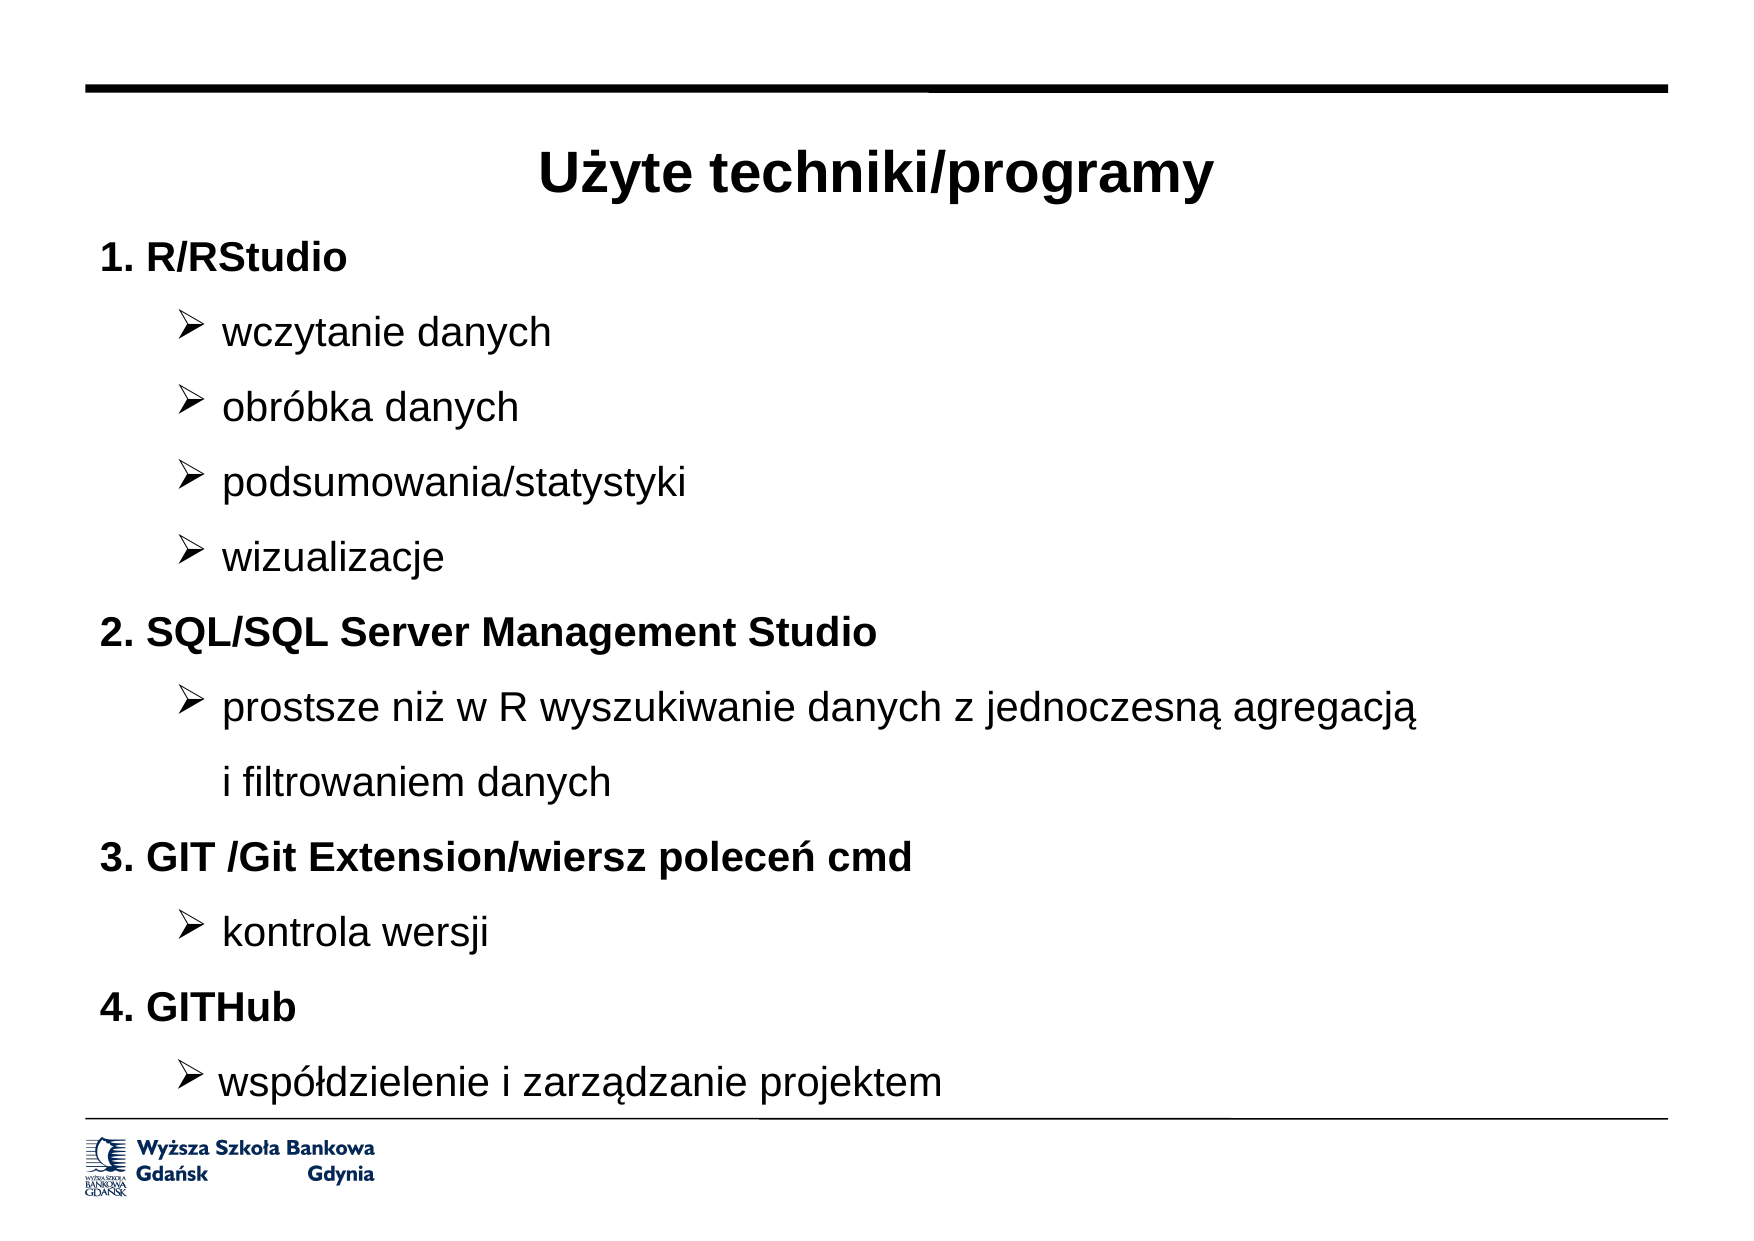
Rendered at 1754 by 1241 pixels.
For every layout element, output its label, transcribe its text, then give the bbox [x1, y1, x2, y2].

picture [85, 1137, 387, 1198]
text_box Użyte techniki/programy 1. R/RStudio wczytanie danych obróbka danych podsumowania/statystyki wizualizacje 2. SQL/SQL Server Management Studio prostsze niż w R wyszukiwanie danych z jednoczesną agregacją i filtrowaniem danych 3. GIT /Git Extension/wiersz poleceń cmd kontrola wersji 4. GITHub współdzielenie i zarządzanie projektem [85, 127, 1669, 1112]
